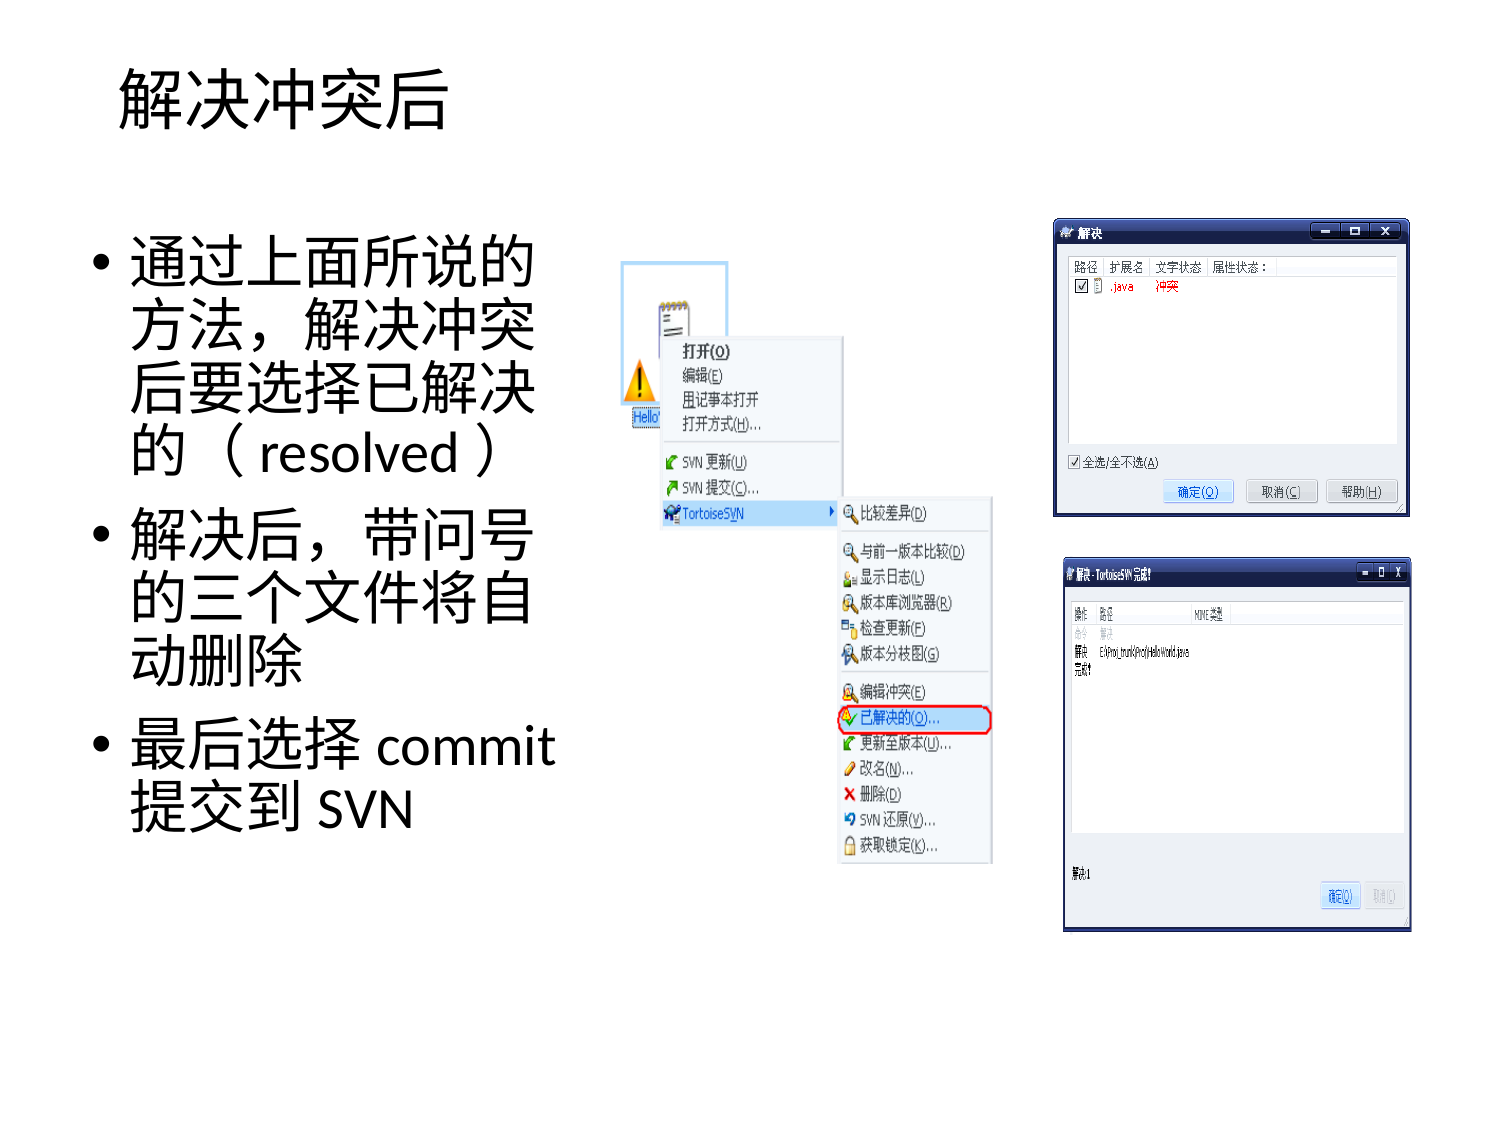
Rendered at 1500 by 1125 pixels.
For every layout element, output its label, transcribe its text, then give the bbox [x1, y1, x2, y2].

picture [1051, 214, 1412, 522]
list 通过上面所说的方法，解决冲突后要选择已解决的（resolved） 解决后，带问号的三个文件将自动删除 最后选择commit提交到SVN [76, 225, 609, 970]
picture [609, 261, 999, 864]
picture [1062, 556, 1412, 935]
title 解决冲突后 [103, 59, 1397, 278]
